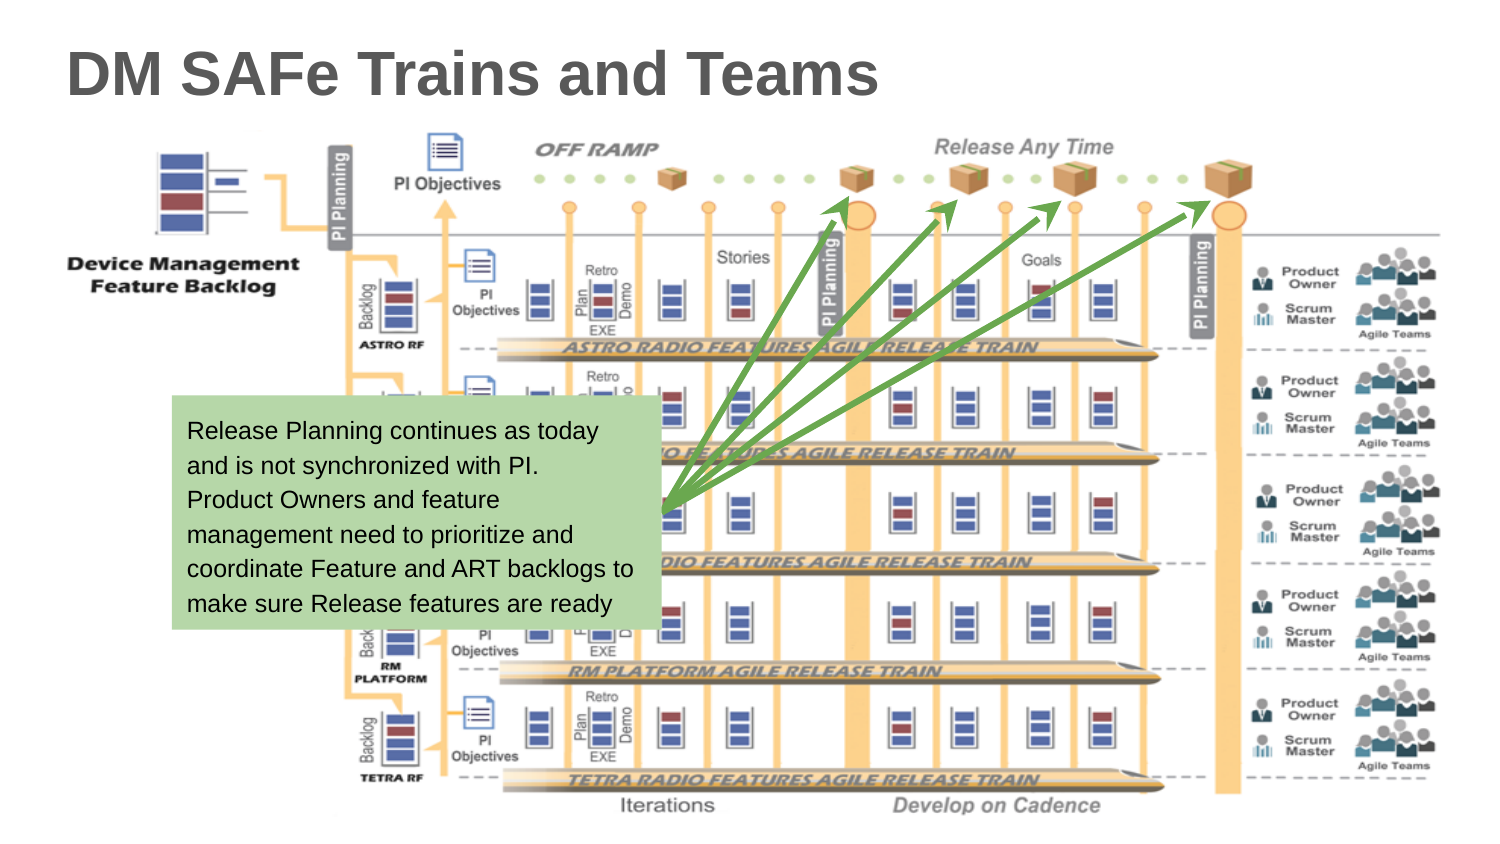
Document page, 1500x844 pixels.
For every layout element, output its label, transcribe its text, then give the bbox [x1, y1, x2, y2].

picture [54, 129, 1453, 822]
title DM SAFe Trains and Teams [51, 17, 1449, 130]
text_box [661, 200, 1212, 513]
